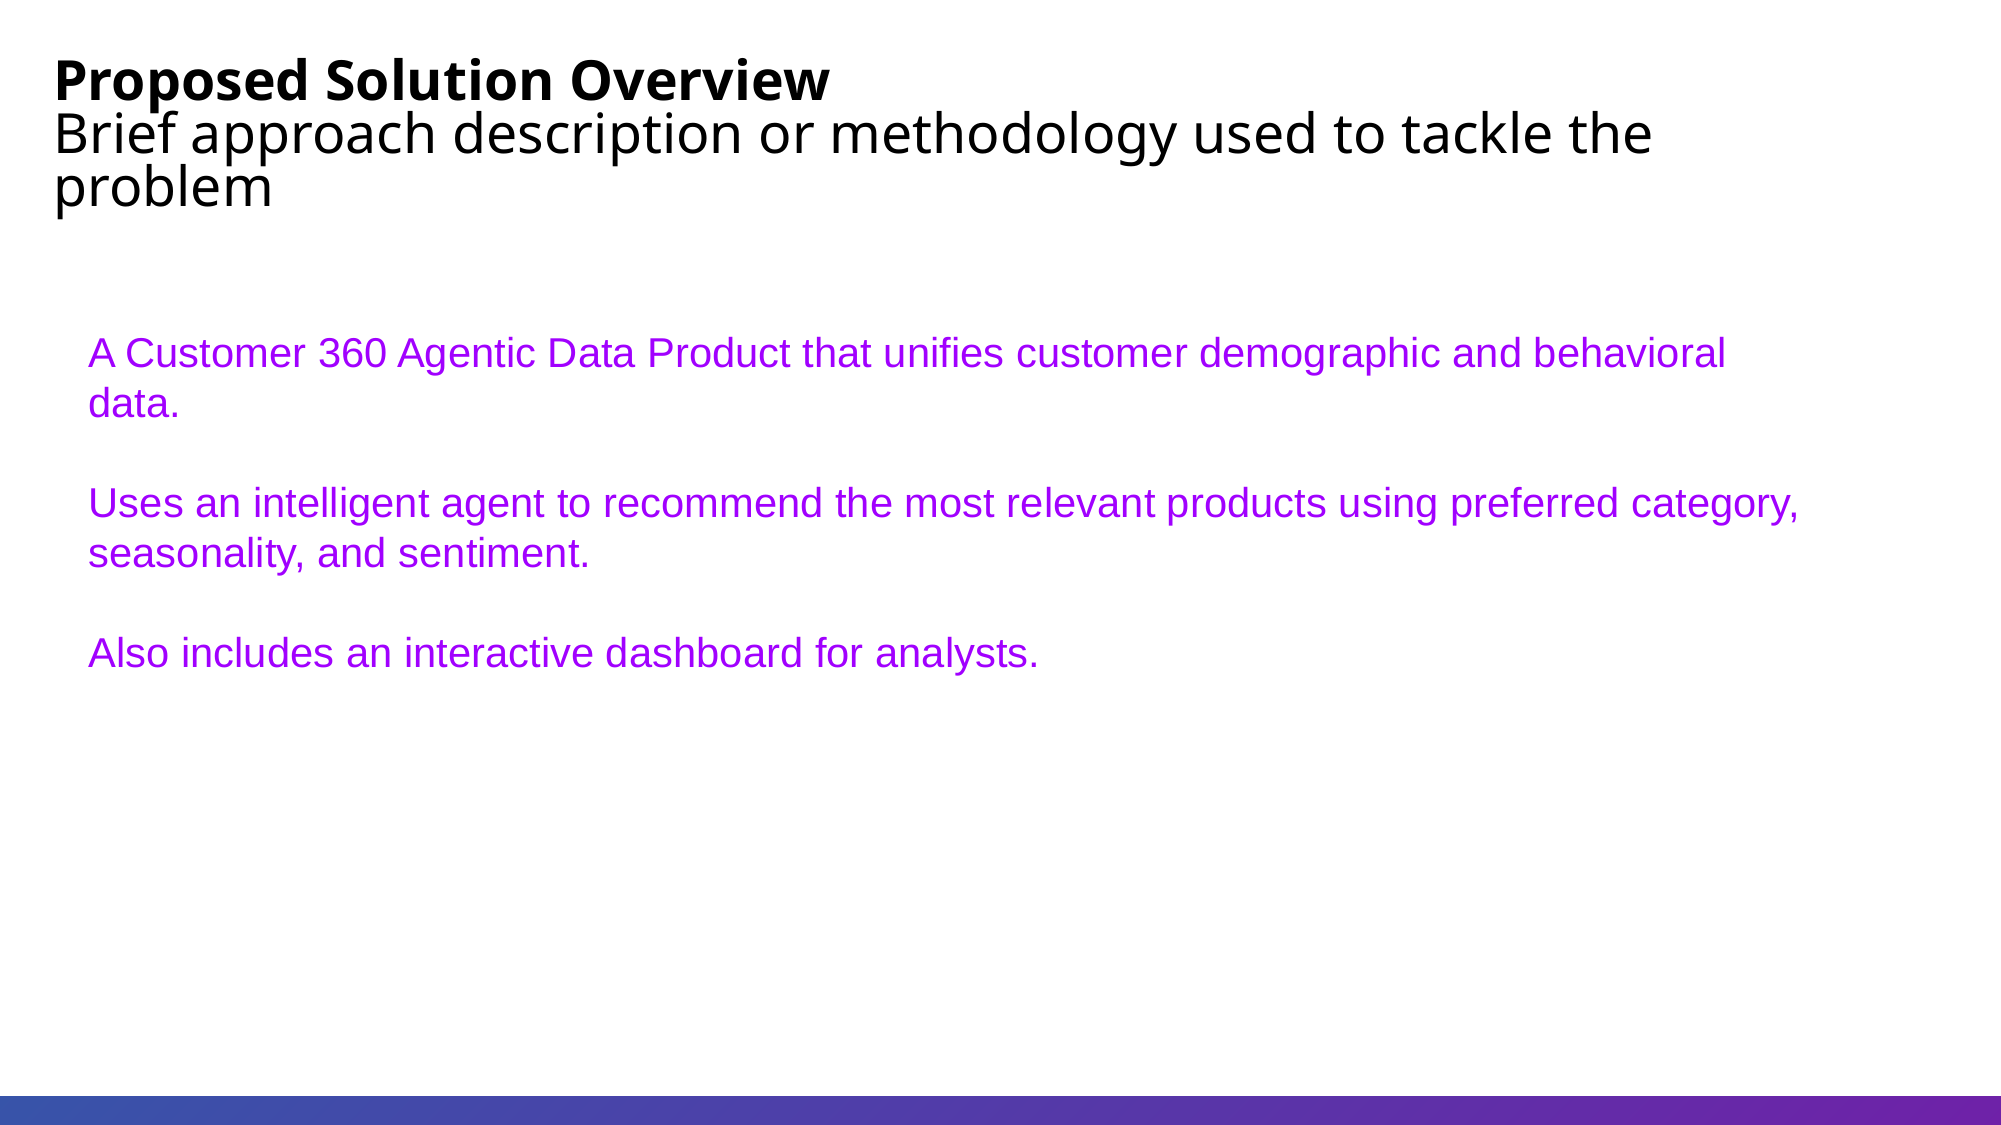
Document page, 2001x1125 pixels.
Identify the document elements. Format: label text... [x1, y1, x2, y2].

text_box Proposed Solution Overview Brief approach description or methodology used to tackle the problem [53, 57, 1896, 197]
text_box [0, 1096, 2000, 1125]
text_box A Customer 360 Agentic Data Product that unifies customer demographic and behavioral data. Uses an intelligent agent to recommend the most relevant products using preferred category, seasonality, and sentiment. Also includes an interactive dashboard for analysts. [73, 318, 1840, 754]
